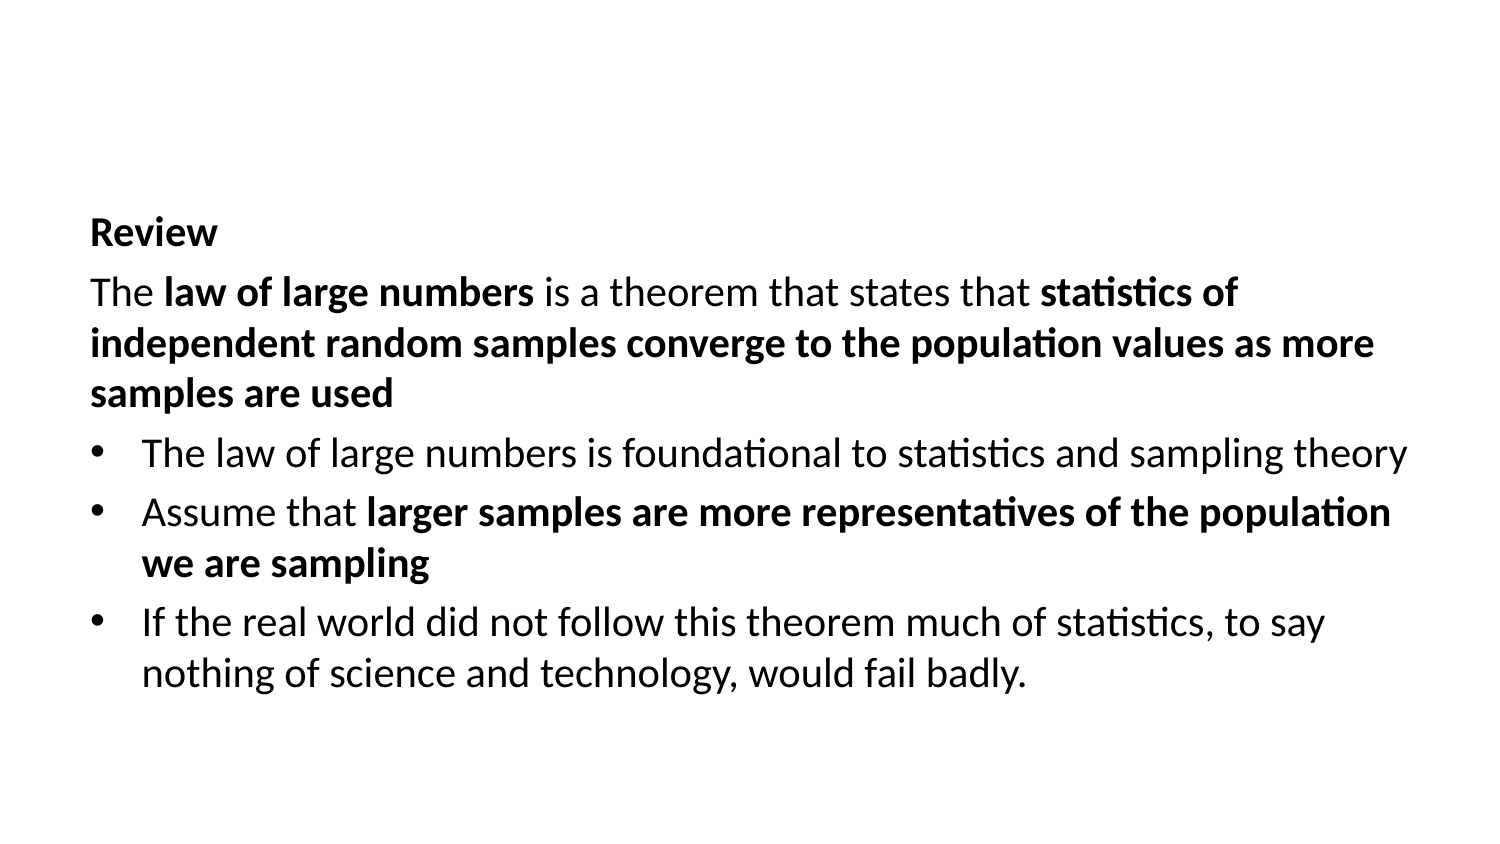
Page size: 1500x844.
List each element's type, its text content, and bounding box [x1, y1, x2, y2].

list Review The law of large numbers is a theorem that states that statistics of independent random samples converge to the population values as more samples are used The law of large numbers is foundational to statistics and sampling theory Assume that larger samples are more representatives of the population we are sampling If the real world did not follow this theorem much of statistics, to say nothing of science and technology, would fail badly. [75, 196, 1425, 754]
